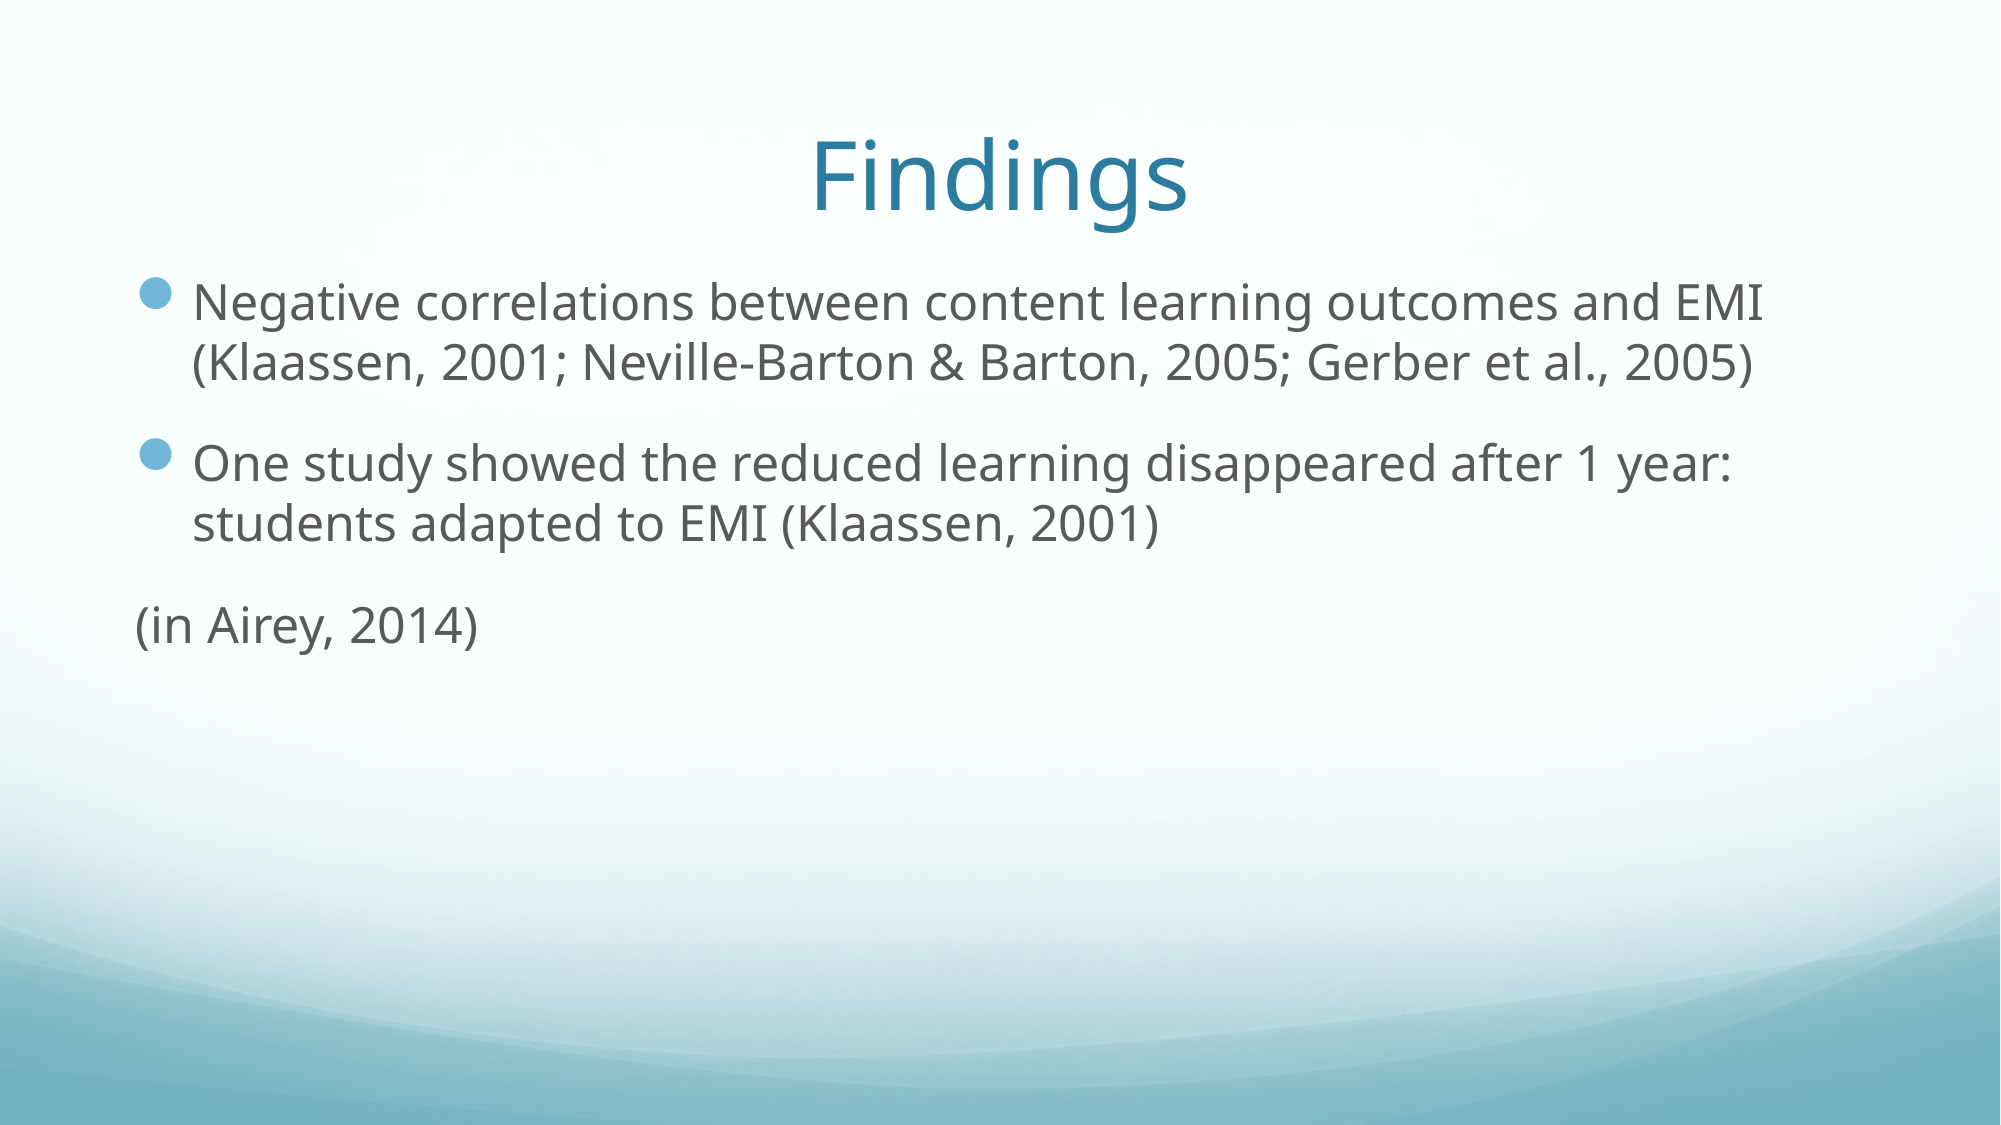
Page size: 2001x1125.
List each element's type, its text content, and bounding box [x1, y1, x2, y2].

title Findings [120, 17, 1880, 237]
list Negative correlations between content learning outcomes and EMI (Klaassen, 2001; Neville-Barton & Barton, 2005; Gerber et al., 2005) One study showed the reduced learning disappeared after 1 year: students adapted to EMI (Klaassen, 2001) (in Airey, 2014) [120, 262, 1880, 975]
